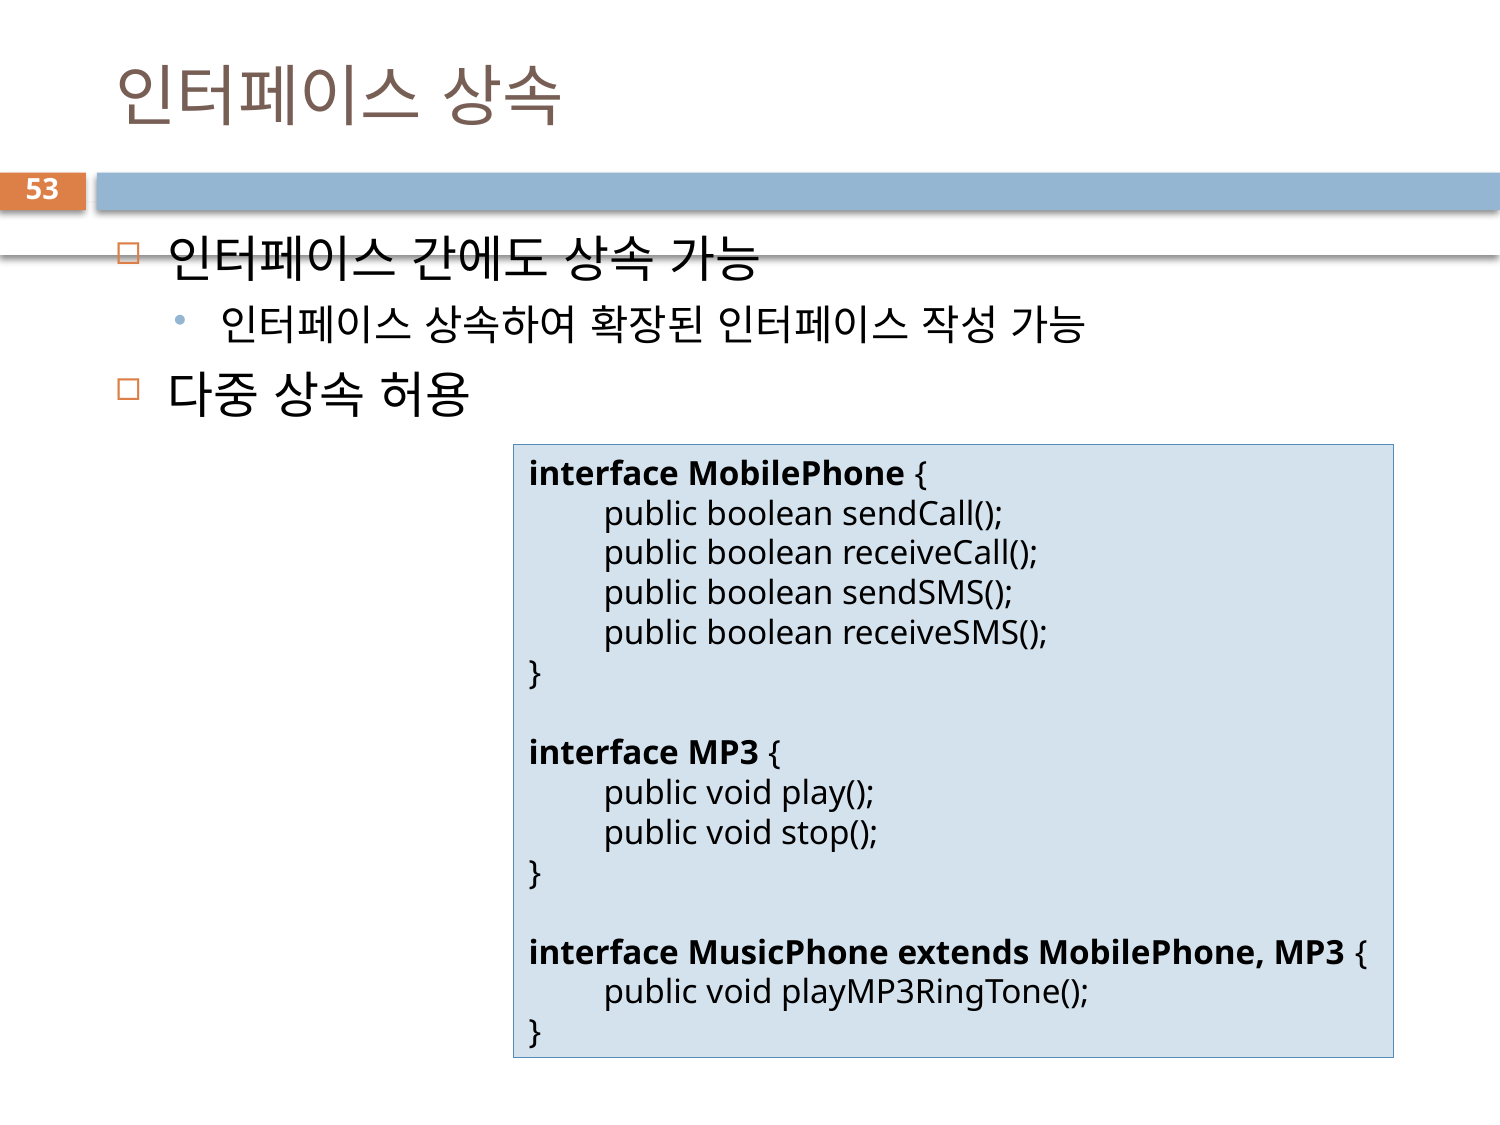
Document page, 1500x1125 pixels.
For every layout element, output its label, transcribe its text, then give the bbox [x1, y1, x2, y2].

slide_number 53 [0, 170, 87, 211]
text_box interface MobilePhone { public boolean sendCall(); public boolean receiveCall(); public boolean sendSMS(); public boolean receiveSMS(); } interface MP3 { public void play(); public void stop(); } interface MusicPhone extends MobilePhone, MP3 { public void playMP3RingTone(); } [513, 444, 1394, 1058]
title 인터페이스 상속 [100, 37, 1438, 149]
list 인터페이스 간에도 상속 가능 인터페이스 상속하여 확장된 인터페이스 작성 가능 다중 상속 허용 [100, 219, 1438, 1047]
